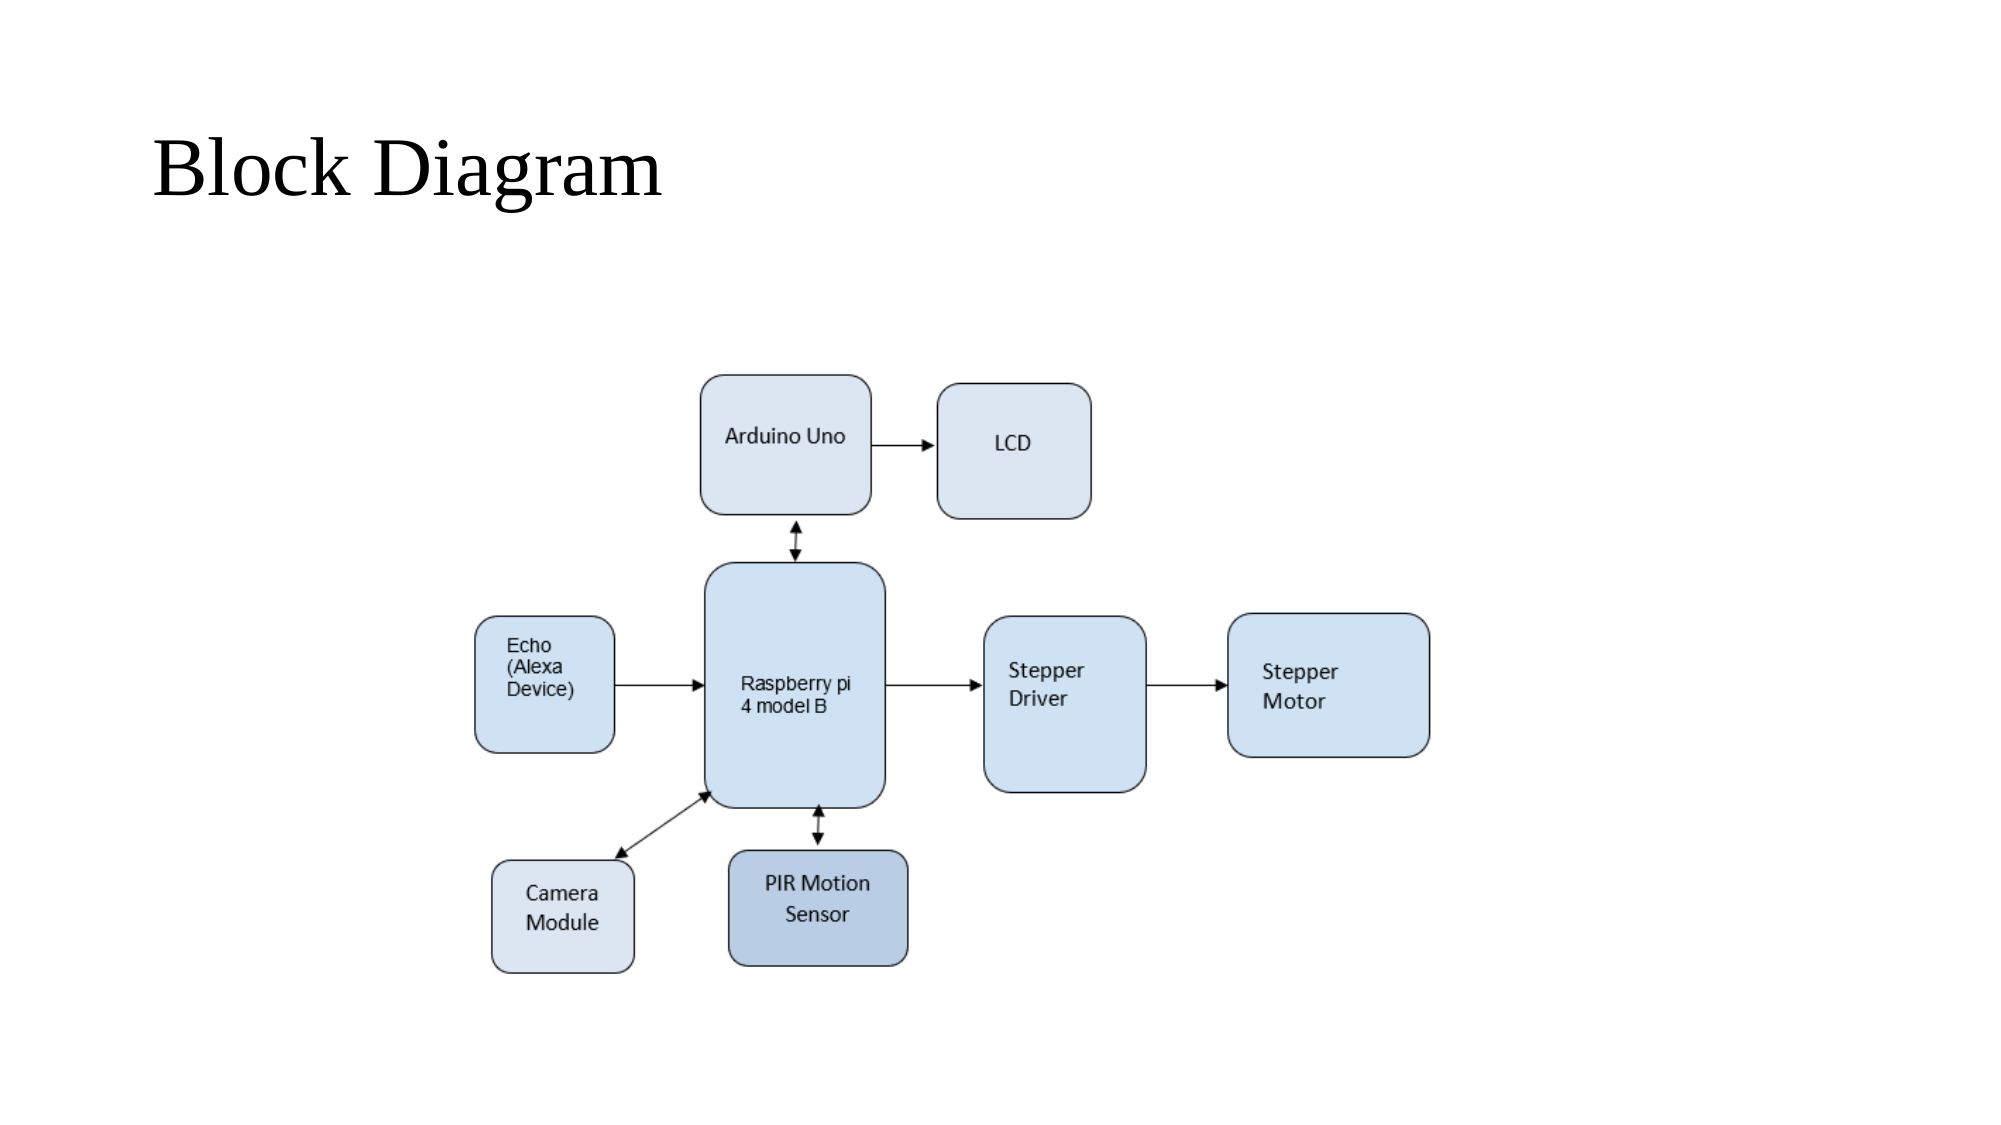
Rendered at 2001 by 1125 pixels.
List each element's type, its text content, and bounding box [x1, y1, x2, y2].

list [411, 359, 1470, 1029]
title Block Diagram [137, 59, 1863, 278]
